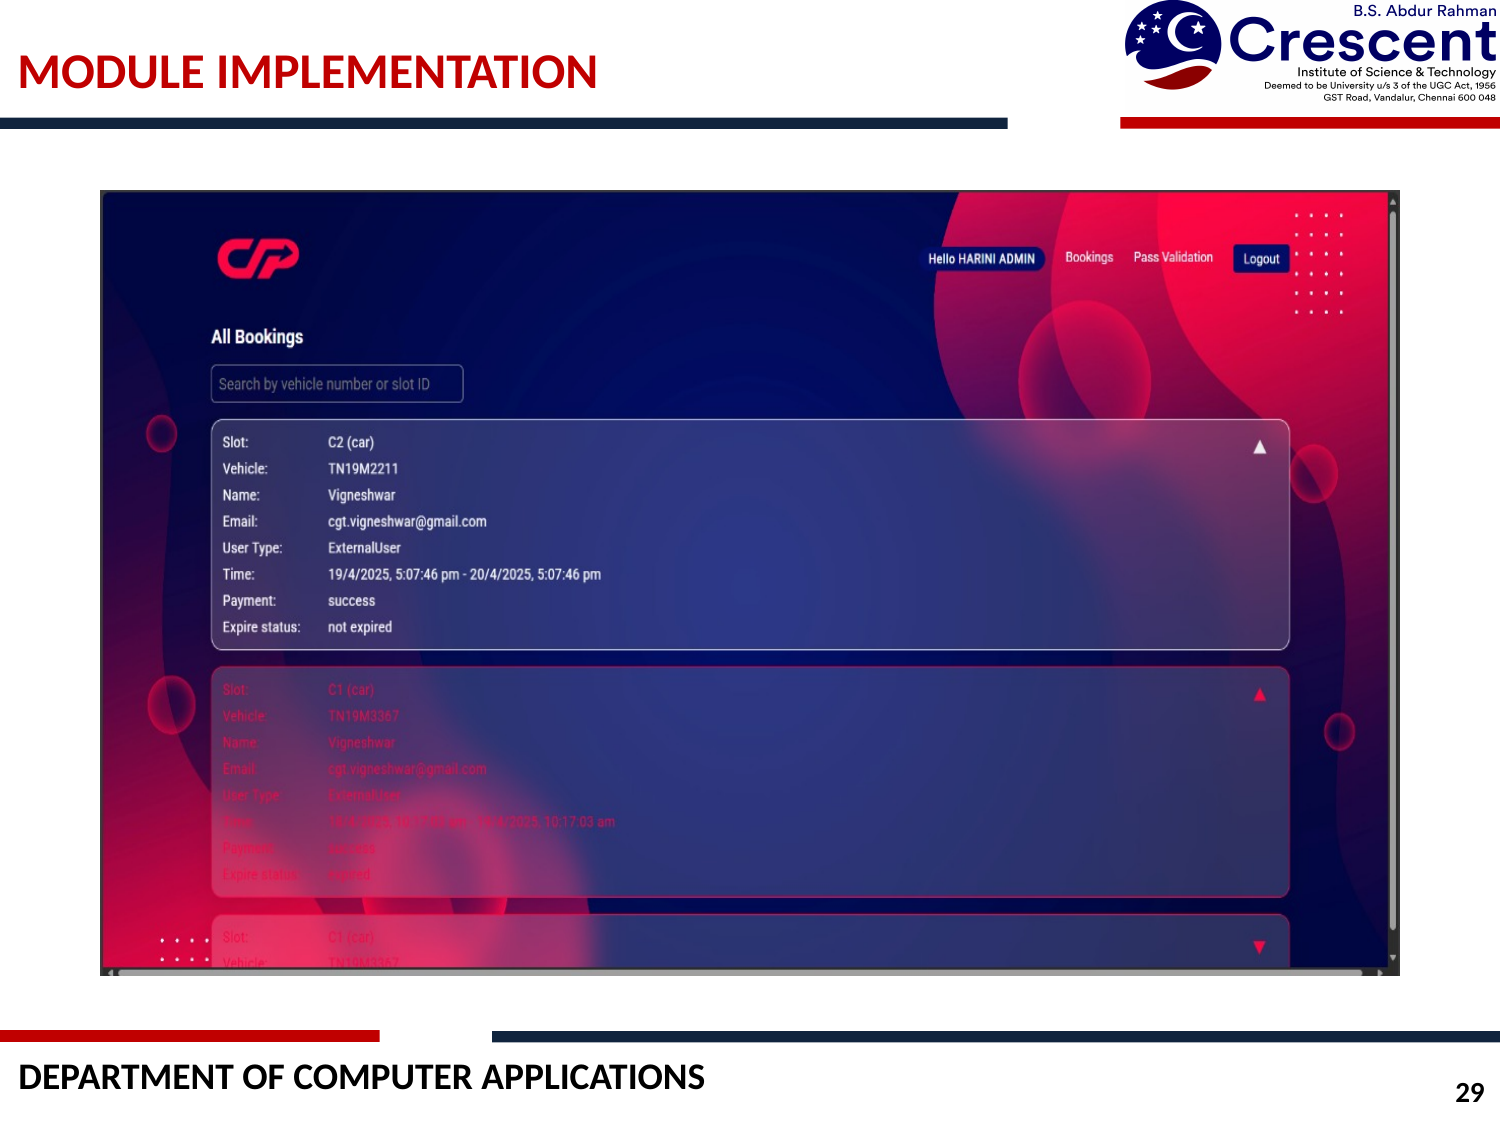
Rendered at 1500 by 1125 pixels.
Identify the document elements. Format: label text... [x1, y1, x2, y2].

picture [1124, 0, 1500, 113]
text_box [490, 1029, 1500, 1044]
picture [100, 190, 1400, 976]
text_box [15, 160, 1495, 1014]
text_box MODULE IMPLEMENTATION [2, 30, 614, 166]
text_box [1118, 115, 1500, 131]
text_box [614, 116, 1010, 131]
text_box DEPARTMENT OF COMPUTER APPLICATIONS [3, 1044, 722, 1105]
text_box [0, 1028, 382, 1044]
slide_number 29 [1149, 1061, 1500, 1122]
